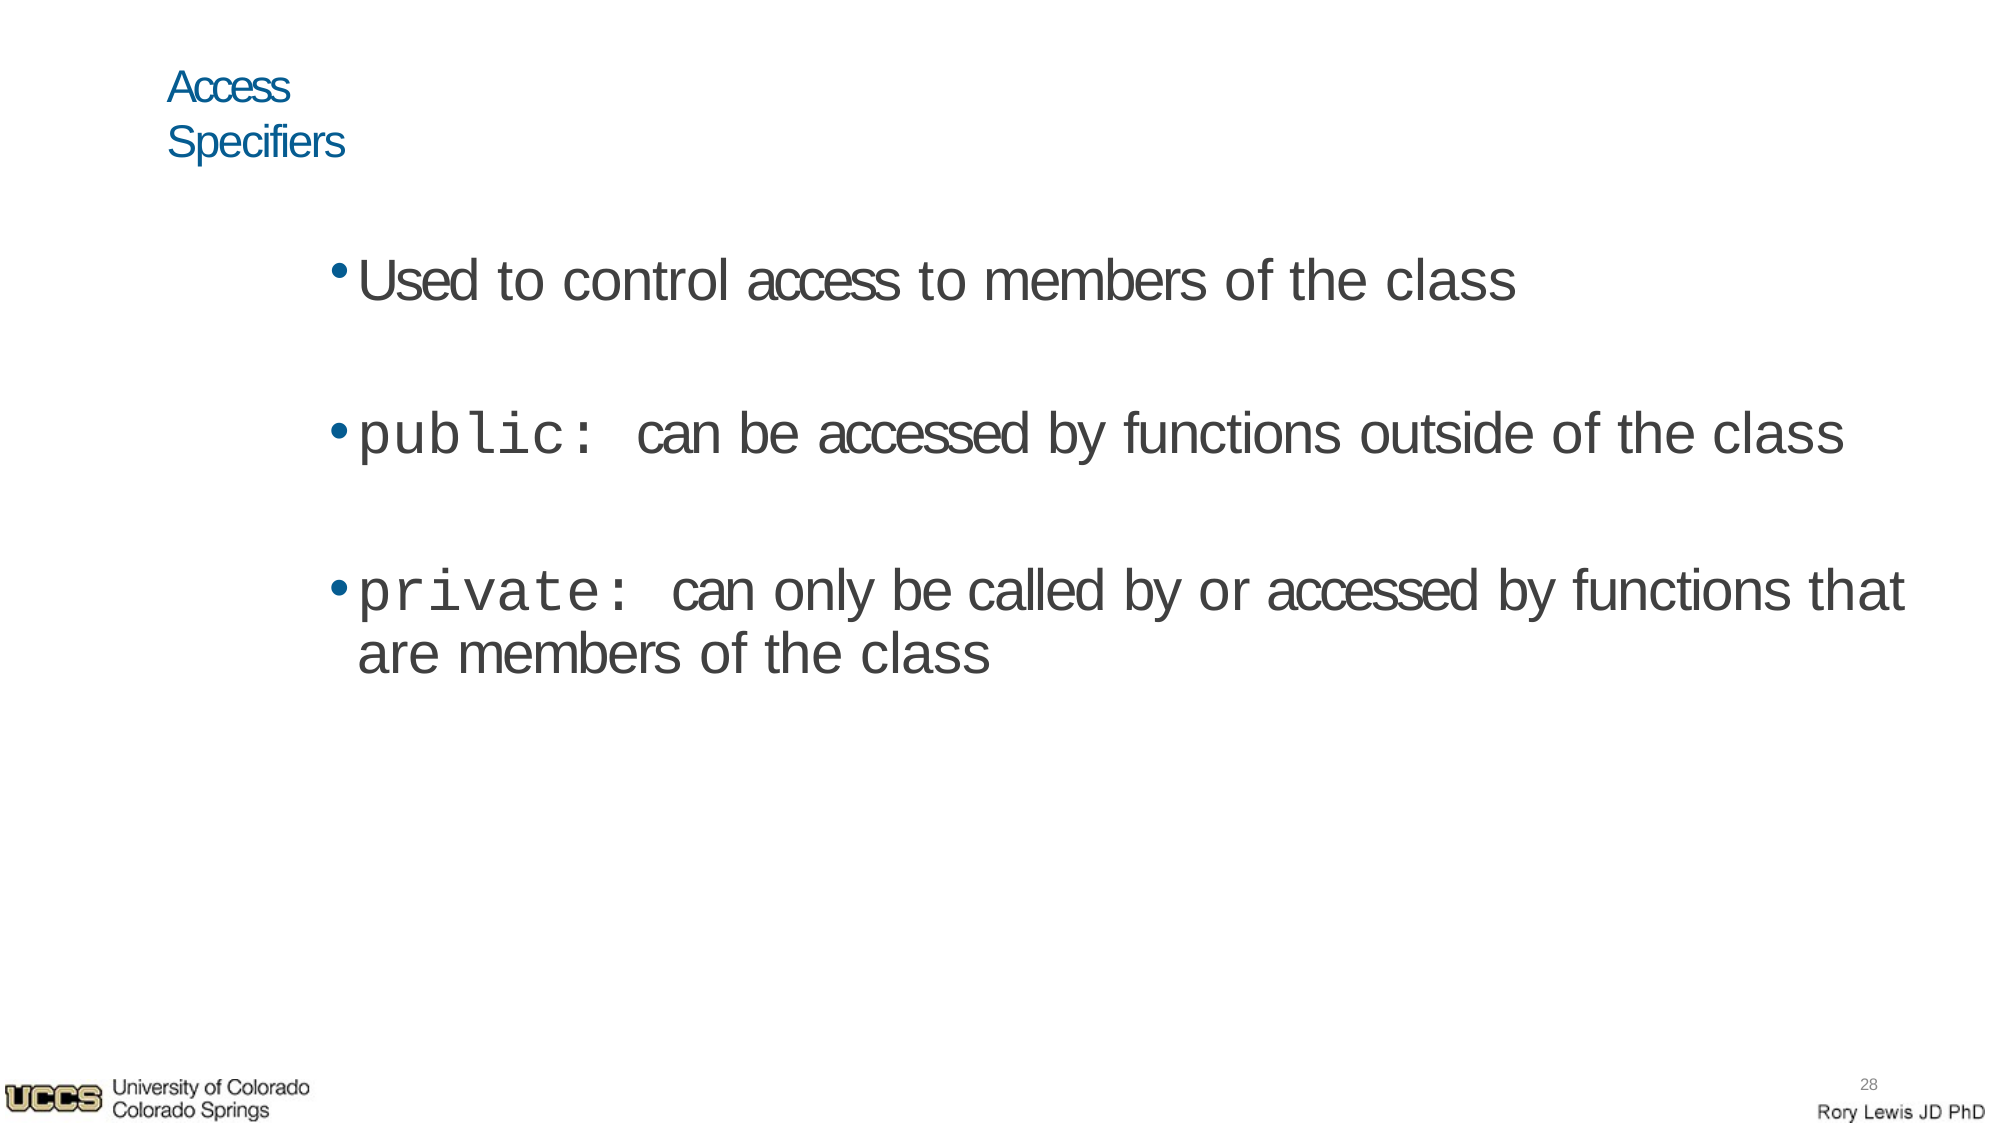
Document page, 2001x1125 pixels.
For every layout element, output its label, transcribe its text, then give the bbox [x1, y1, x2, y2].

slide_number 28 [1854, 1073, 1894, 1125]
title Access Specifiers [164, 55, 479, 246]
picture [1894, 1079, 1985, 1123]
text_box Used to control access to members of the class public: can be accessed by functions outside of the class private: can only be called by or accessed by functions that are members of the class [327, 240, 1952, 685]
picture [5, 1079, 1854, 1123]
